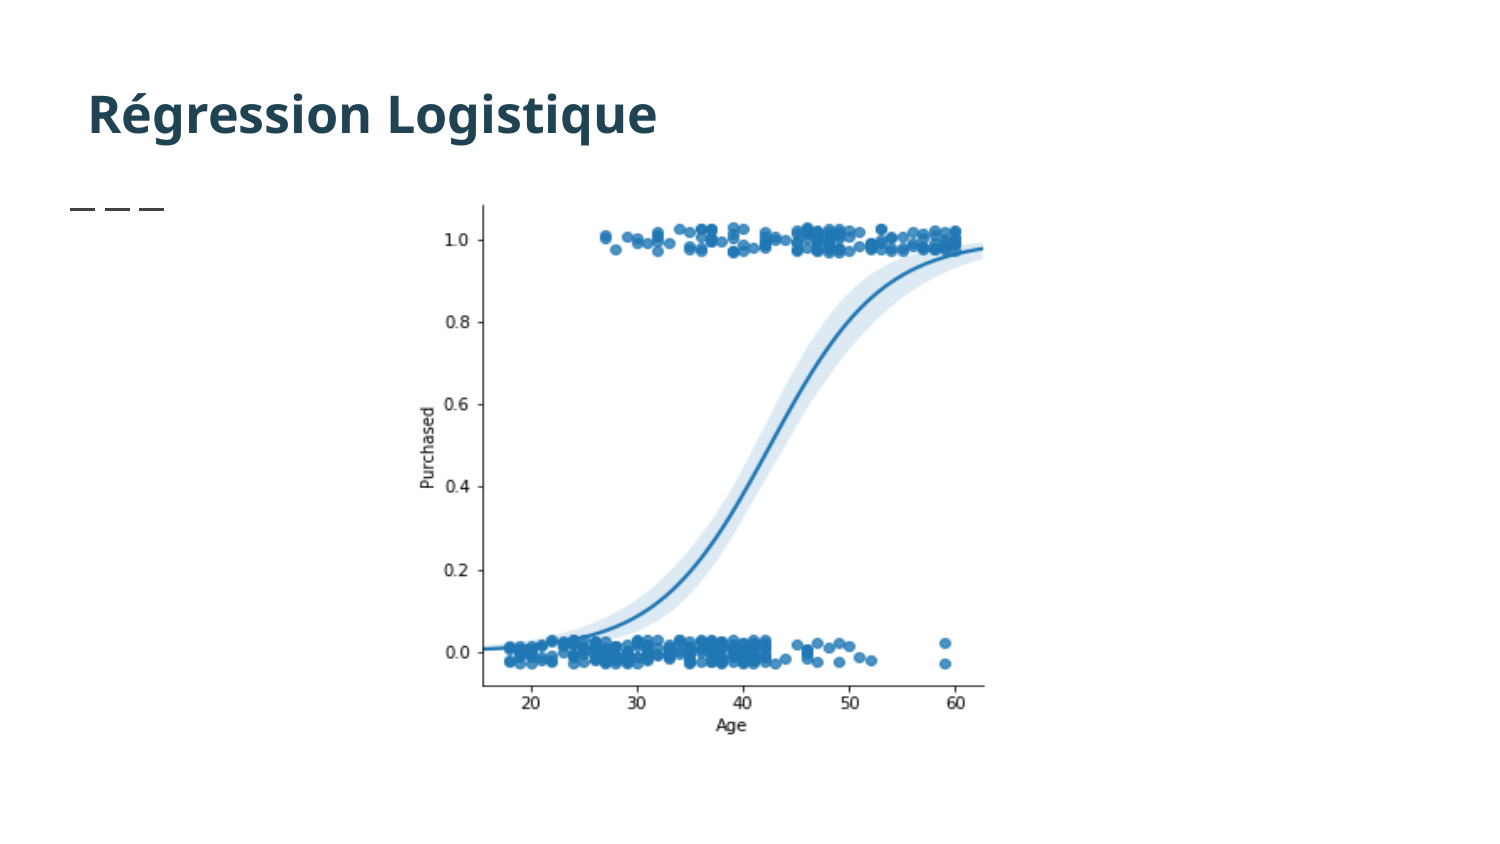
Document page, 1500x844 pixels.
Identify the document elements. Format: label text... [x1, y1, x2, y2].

title Régression Logistique [72, 66, 945, 154]
picture [402, 183, 1008, 752]
